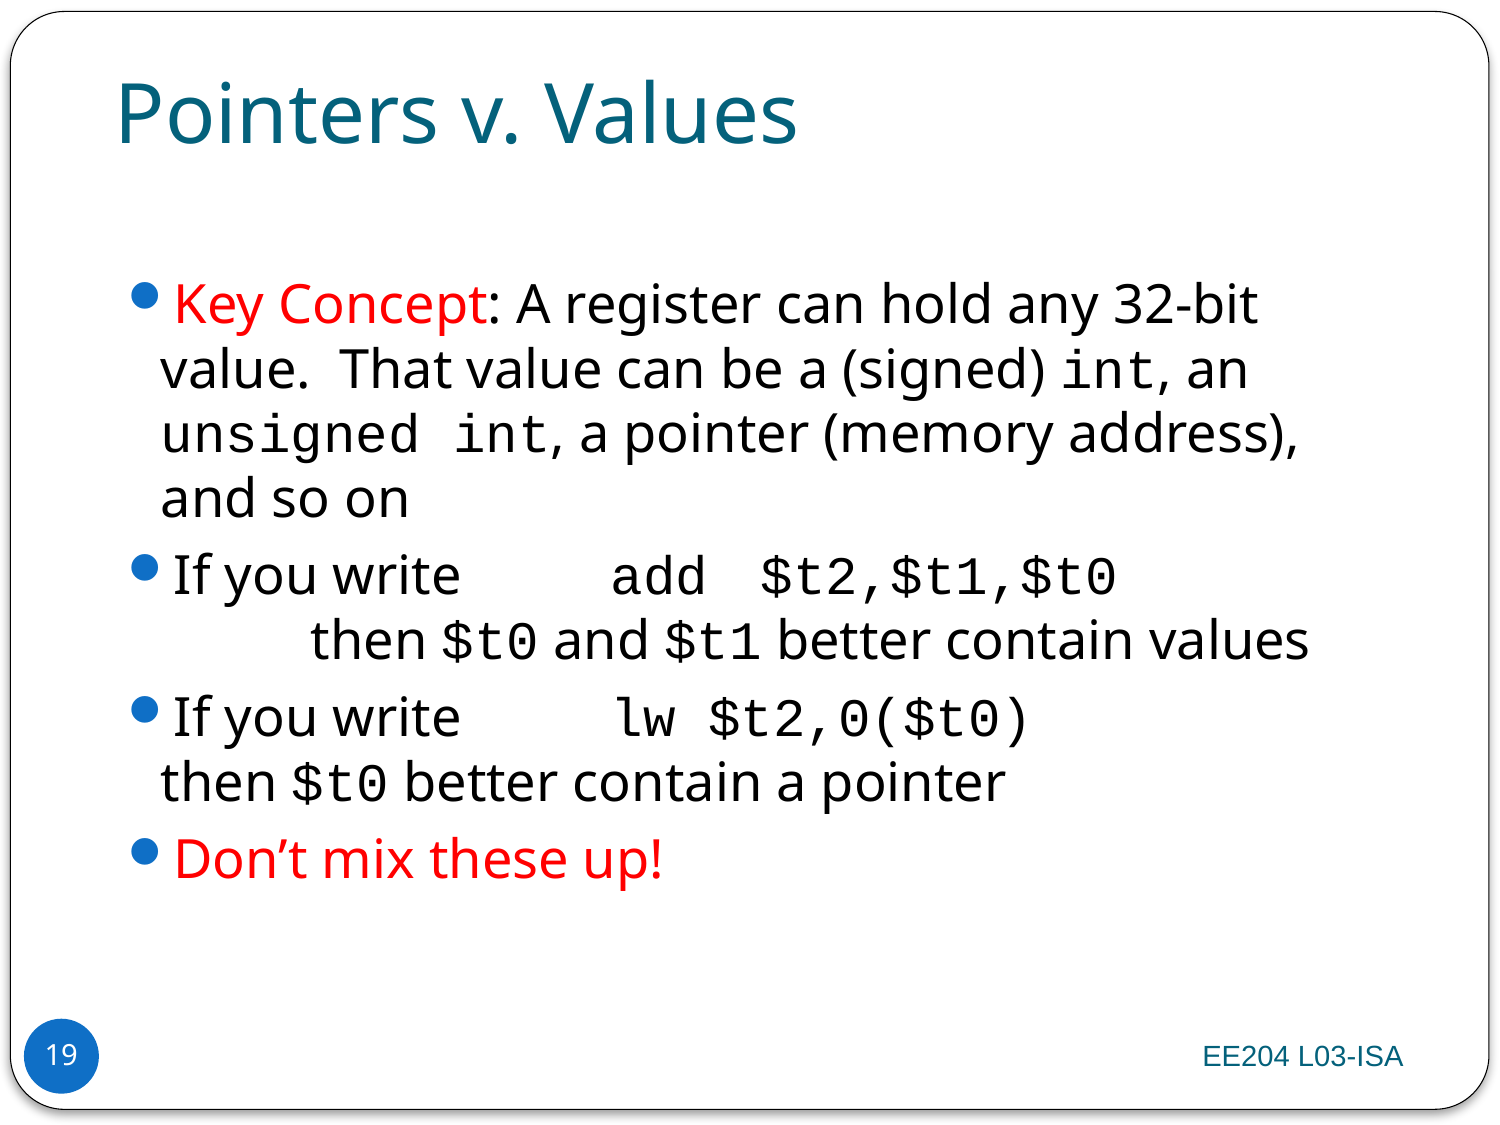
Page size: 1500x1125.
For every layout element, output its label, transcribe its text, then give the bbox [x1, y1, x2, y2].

title Pointers v. Values [99, 96, 1238, 176]
slide_number EE204 L03-ISA [1012, 1015, 1419, 1094]
slide_number 19 [23, 1018, 99, 1094]
list Key Concept: A register can hold any 32-bit value. That value can be a (signed) int, an unsigned int, a pointer (memory address), and so on If you write add $t2,$t1,$t0 then $t0 and $t1 better contain values If you write lw $t2,0($t0) then $t0 better contain a pointer Don’t mix these up! [112, 261, 1401, 1026]
